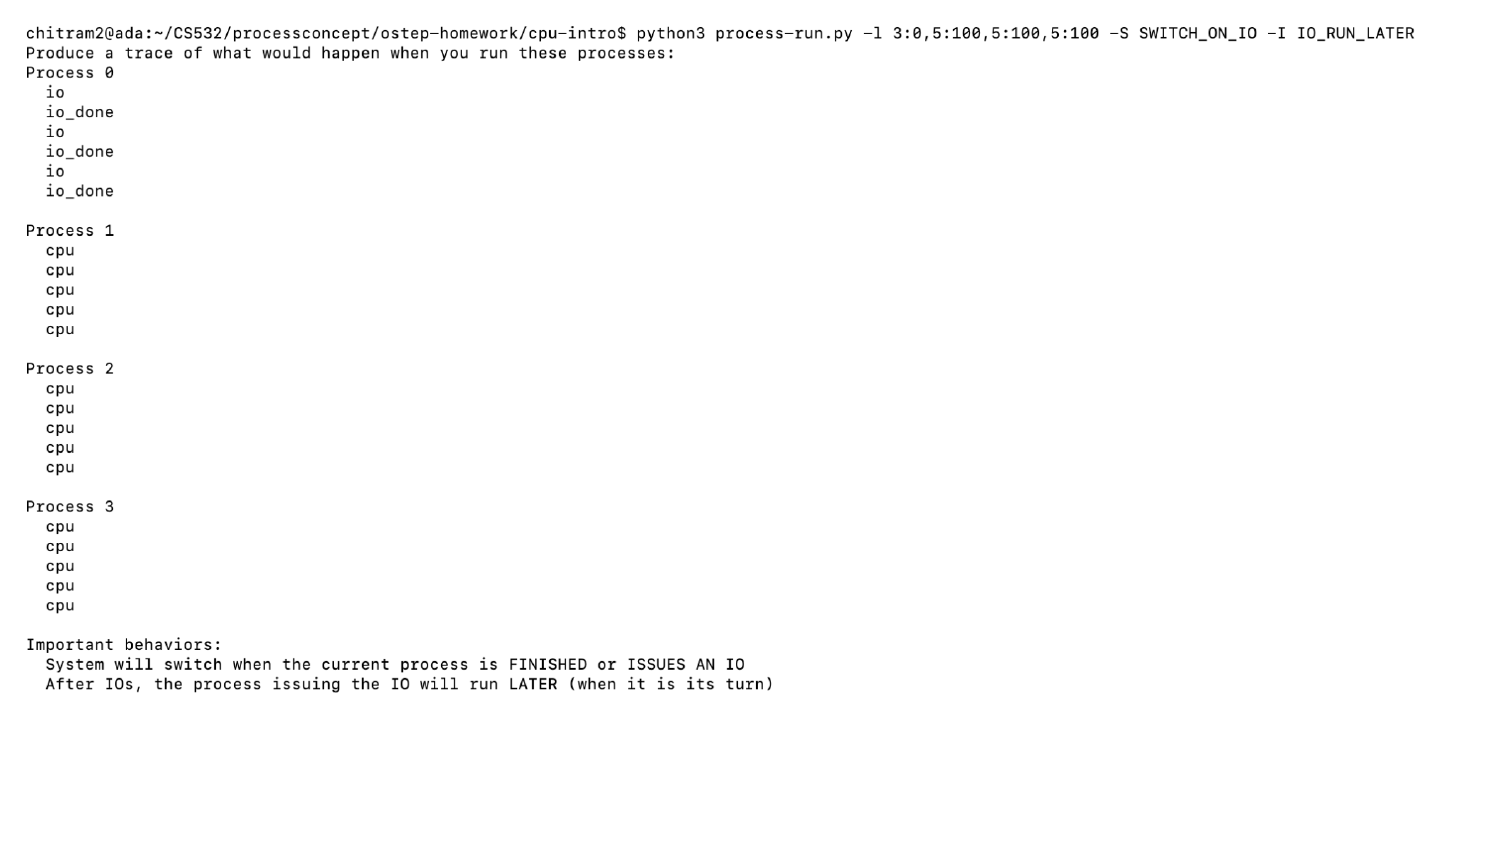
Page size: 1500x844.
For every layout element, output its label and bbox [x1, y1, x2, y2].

picture [24, 24, 1476, 707]
